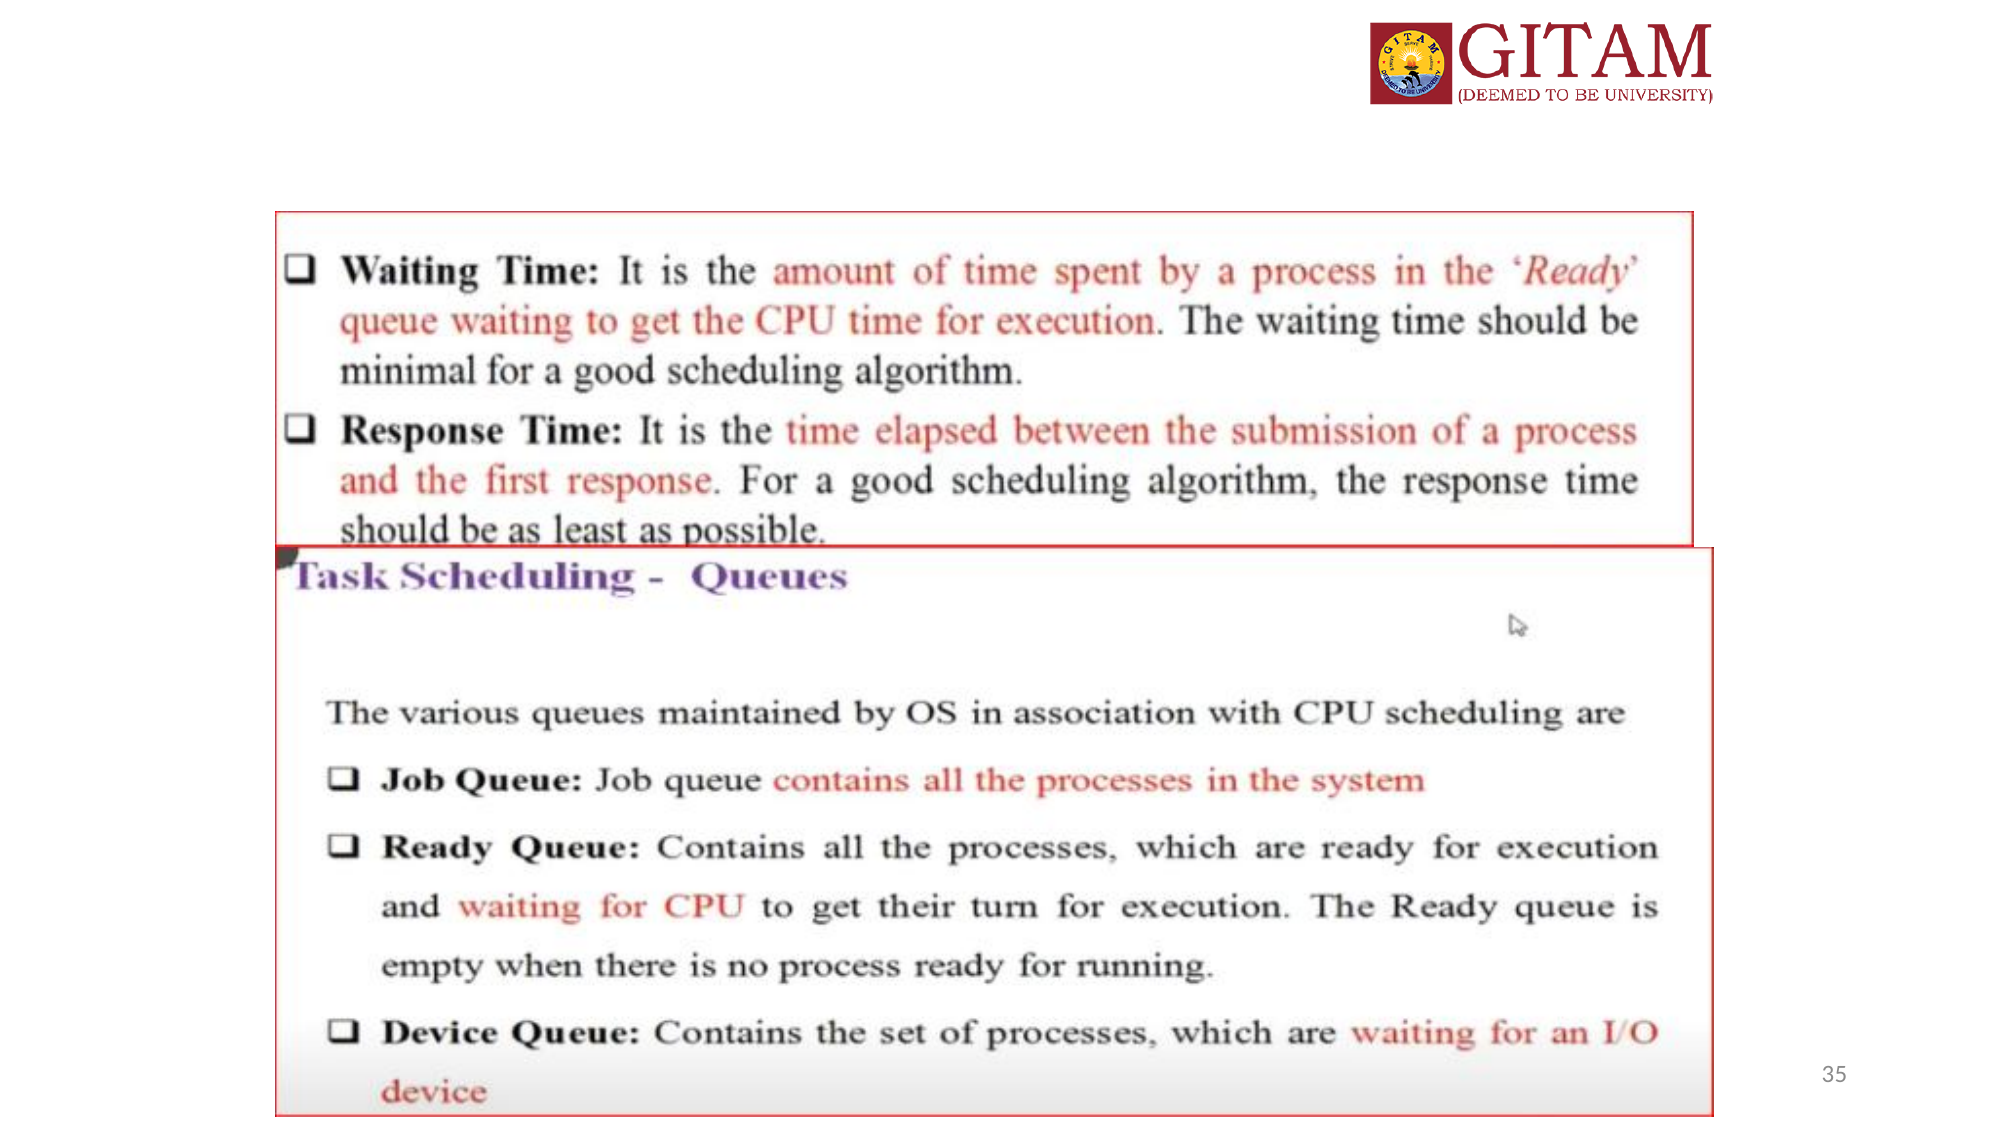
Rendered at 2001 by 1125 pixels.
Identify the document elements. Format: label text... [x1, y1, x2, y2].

text_box [249, 157, 1719, 596]
picture [275, 211, 1714, 1117]
slide_number 35 [1714, 1042, 1863, 1103]
picture [1362, 15, 1719, 117]
